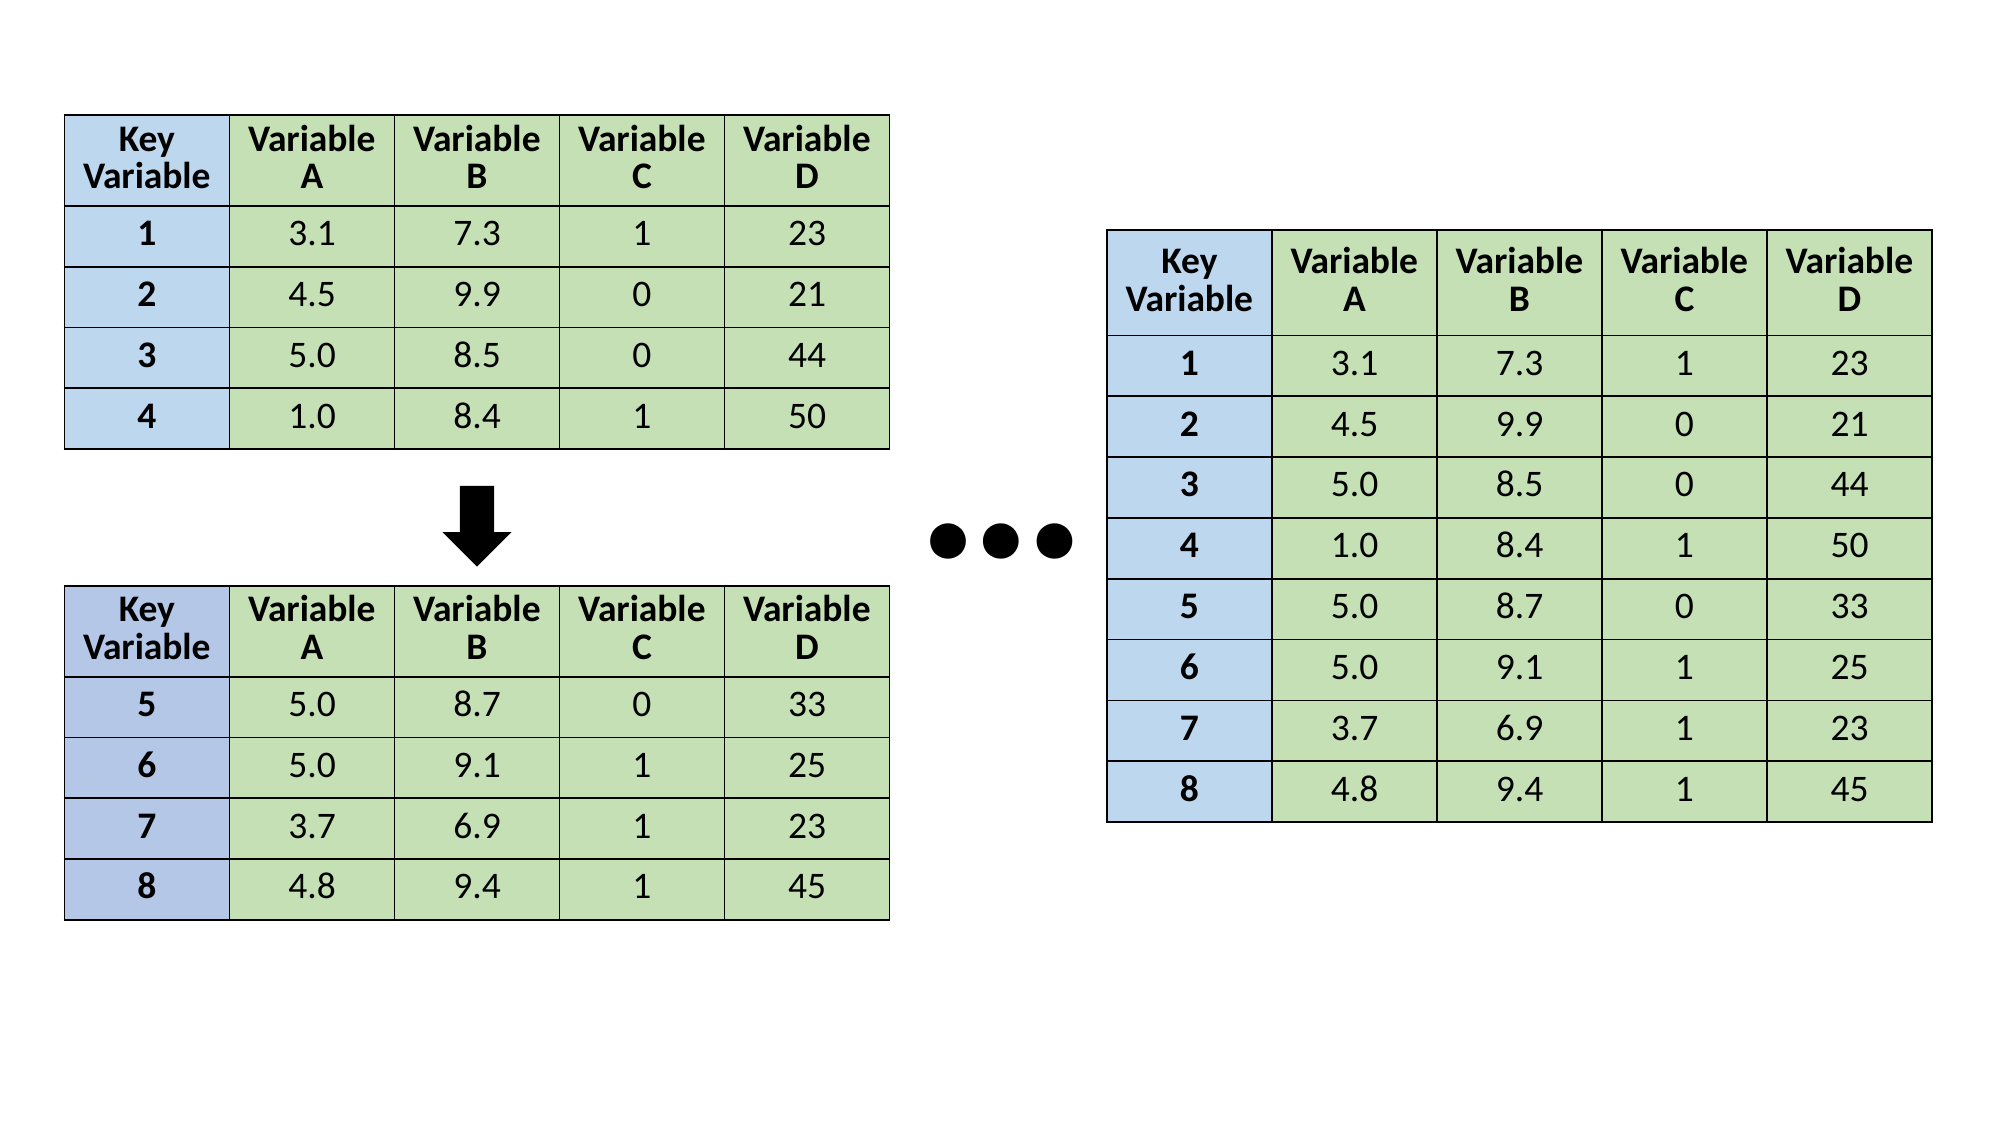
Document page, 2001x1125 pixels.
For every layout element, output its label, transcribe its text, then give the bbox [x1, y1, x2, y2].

table_cell 1 [1603, 762, 1766, 821]
table_cell 9.1 [395, 738, 559, 797]
table_cell 21 [725, 268, 889, 327]
table_cell 0 [560, 678, 724, 737]
table_cell 1 [1603, 336, 1766, 395]
table_cell 3.7 [230, 799, 394, 858]
table_cell 44 [725, 328, 889, 387]
table_header Variable C [560, 116, 724, 205]
table_cell 0 [1603, 580, 1766, 639]
table_cell 9.9 [395, 268, 559, 327]
table_cell 45 [1768, 762, 1931, 821]
table_cell 1.0 [1273, 519, 1436, 578]
table_cell 9.4 [395, 860, 559, 919]
table_cell 4 [1108, 519, 1271, 578]
table_cell 3.1 [1273, 336, 1436, 395]
table_cell 0 [560, 268, 724, 327]
table_header Variable D [1768, 231, 1931, 335]
table_cell 1 [560, 207, 724, 266]
table_header Variable A [230, 116, 394, 205]
table_cell 2 [1108, 397, 1271, 456]
table_header Variable C [1603, 231, 1766, 335]
table_header Variable A [230, 587, 394, 676]
table_cell 5 [65, 678, 229, 737]
table_cell 6 [1108, 640, 1271, 700]
table_cell 1 [560, 738, 724, 797]
table_cell 33 [725, 678, 889, 737]
table_header Key Variable [65, 116, 229, 205]
table_cell 2 [65, 268, 229, 327]
table_header Variable A [1273, 231, 1436, 335]
table_cell 25 [1768, 640, 1931, 700]
table_cell 1 [65, 207, 229, 266]
table_cell 0 [1603, 397, 1766, 456]
table_cell 5.0 [230, 328, 394, 387]
table_header Key Variable [65, 587, 229, 676]
table_cell 5.0 [1273, 458, 1436, 517]
table_cell 6.9 [1438, 701, 1601, 760]
table_cell 1 [560, 799, 724, 858]
table_cell 7.3 [395, 207, 559, 266]
table_cell 4.8 [230, 860, 394, 919]
table_cell 9.4 [1438, 762, 1601, 821]
table_cell 23 [1768, 701, 1931, 760]
table_cell 8.5 [1438, 458, 1601, 517]
table_cell 50 [1768, 519, 1931, 578]
table_cell 21 [1768, 397, 1931, 456]
table_header Variable B [1438, 231, 1601, 335]
table_cell 7 [65, 799, 229, 858]
table_cell 50 [725, 389, 889, 448]
table_cell 5.0 [1273, 640, 1436, 700]
table_cell 23 [725, 207, 889, 266]
table_cell 7.3 [1438, 336, 1601, 395]
text_box [440, 484, 514, 569]
table_cell 3 [65, 328, 229, 387]
text_box … [901, 310, 1095, 614]
table_header Variable D [725, 587, 889, 676]
table_cell 8.4 [395, 389, 559, 448]
table_cell 8.7 [1438, 580, 1601, 639]
table_cell 5.0 [230, 738, 394, 797]
table_cell 6 [65, 738, 229, 797]
table_cell 6.9 [395, 799, 559, 858]
table_cell 3.7 [1273, 701, 1436, 760]
table_cell 5 [1108, 580, 1271, 639]
table_cell 4 [65, 389, 229, 448]
table_cell 1 [560, 860, 724, 919]
table_cell 3 [1108, 458, 1271, 517]
table_header Variable B [395, 587, 559, 676]
table_cell 45 [725, 860, 889, 919]
table_cell 8.5 [395, 328, 559, 387]
table_cell 5.0 [230, 678, 394, 737]
table_cell 25 [725, 738, 889, 797]
table_cell 7 [1108, 701, 1271, 760]
table_cell 1 [560, 389, 724, 448]
table_cell 1 [1603, 701, 1766, 760]
table_cell 8 [65, 860, 229, 919]
table_cell 3.1 [230, 207, 394, 266]
table_cell 5.0 [1273, 580, 1436, 639]
table_cell 33 [1768, 580, 1931, 639]
table_cell 44 [1768, 458, 1931, 517]
table_cell 8 [1108, 762, 1271, 821]
table_header Variable B [395, 116, 559, 205]
table_cell 4.8 [1273, 762, 1436, 821]
table_cell 1 [1603, 640, 1766, 700]
table_cell 23 [725, 799, 889, 858]
table_cell 1 [1603, 519, 1766, 578]
table_cell 1.0 [230, 389, 394, 448]
table_cell 9.1 [1438, 640, 1601, 700]
table_cell 4.5 [1273, 397, 1436, 456]
table_header Variable C [560, 587, 724, 676]
table_cell 1 [1108, 336, 1271, 395]
table_header Key Variable [1108, 231, 1271, 335]
table_cell 0 [560, 328, 724, 387]
table_cell 8.7 [395, 678, 559, 737]
table_cell 9.9 [1438, 397, 1601, 456]
table_cell 8.4 [1438, 519, 1601, 578]
table_header Variable D [725, 116, 889, 205]
table_cell 23 [1768, 336, 1931, 395]
table_cell 4.5 [230, 268, 394, 327]
table_cell 0 [1603, 458, 1766, 517]
